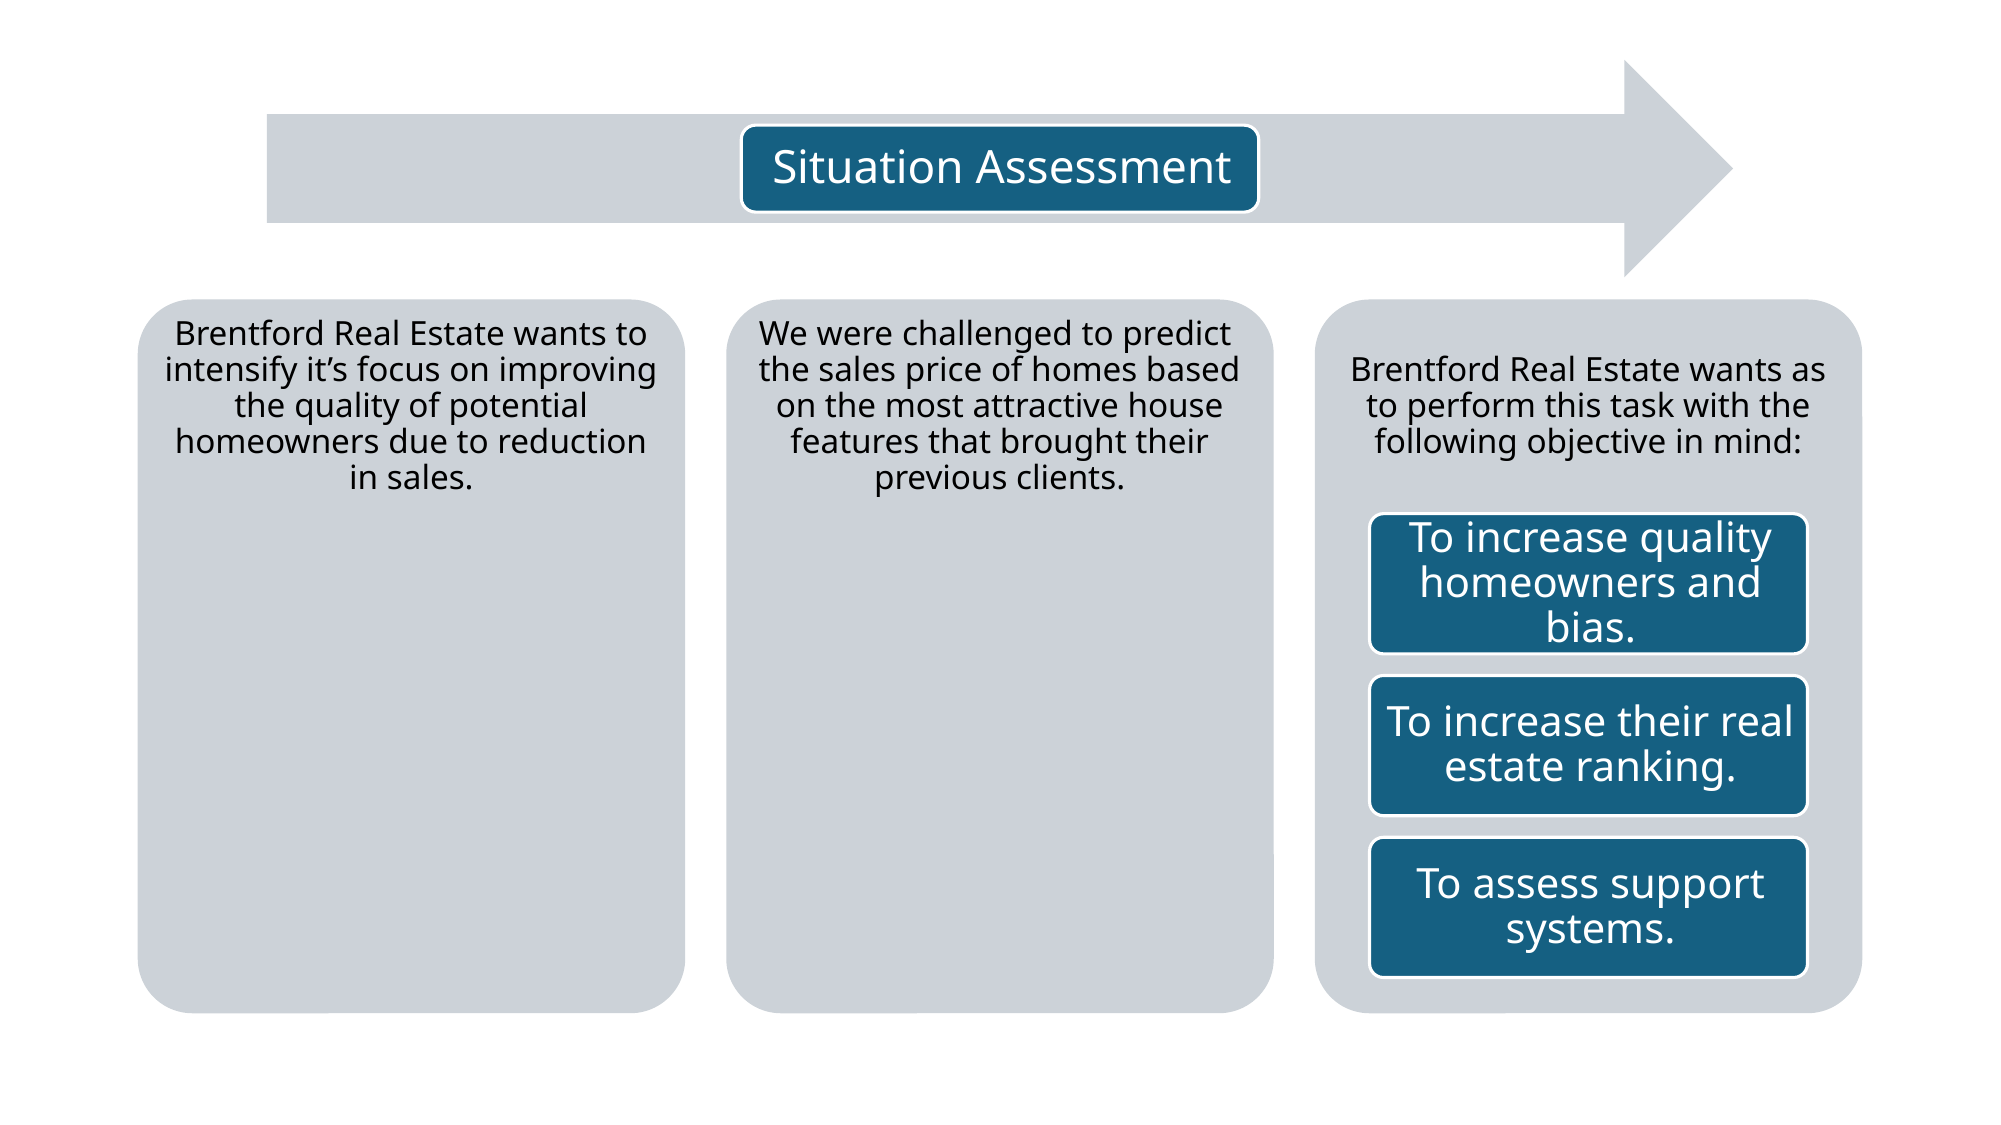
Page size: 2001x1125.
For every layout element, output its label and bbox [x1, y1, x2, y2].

list [136, 298, 1863, 1014]
text_box [136, 59, 1863, 278]
